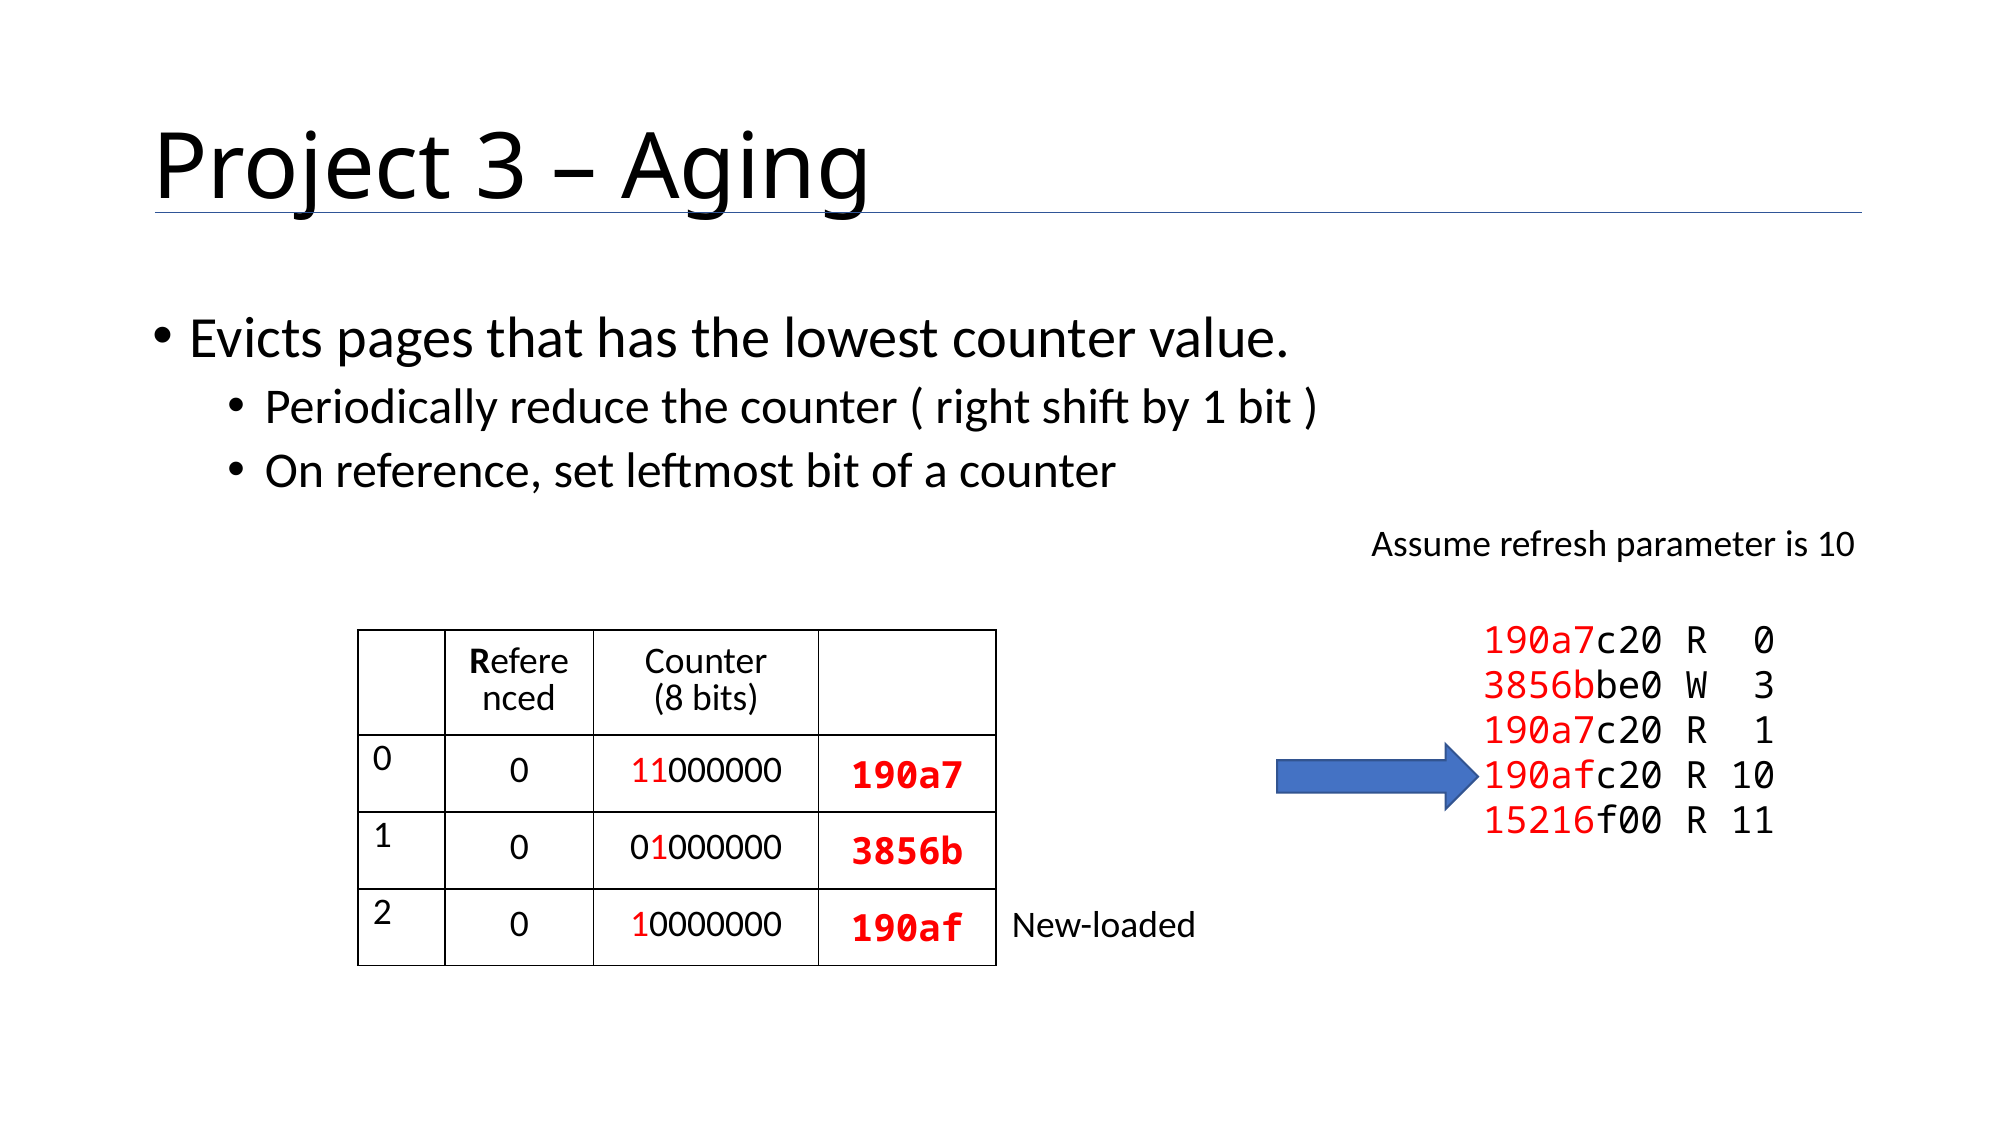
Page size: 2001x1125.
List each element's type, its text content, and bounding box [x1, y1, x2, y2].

table_cell 01000000 [594, 813, 818, 888]
text_box 190a7c20 R 0 3856bbe0 W 3 190a7c20 R 1 190afc20 R 10 15216f00 R 11 [1323, 608, 1936, 849]
text_box New-loaded [997, 892, 1212, 953]
text_box [1276, 741, 1480, 812]
table_cell 3856b [819, 813, 995, 888]
title Project 3 – Aging [137, 59, 1863, 278]
list Evicts pages that has the lowest counter value. Periodically reduce the counter ( right shift by 1 bit ) On reference, set leftmost bit of a counter [137, 299, 1863, 576]
table_cell 190a7 [819, 736, 995, 811]
table_header Counter (8 bits) [594, 631, 818, 734]
table_cell 0 [446, 890, 593, 965]
table_cell 1 [359, 813, 444, 888]
table_header Referenced [446, 631, 593, 734]
text_box Assume refresh parameter is 10 [1356, 511, 1870, 572]
table_cell 0 [446, 813, 593, 888]
table_cell 0 [446, 736, 593, 811]
table_header [359, 631, 444, 734]
table_cell 190af [819, 890, 995, 965]
table_header [819, 631, 995, 734]
table_cell 10000000 [594, 890, 818, 965]
table_cell 0 [359, 736, 444, 811]
table_cell 11000000 [594, 736, 818, 811]
table_cell 2 [359, 890, 444, 965]
